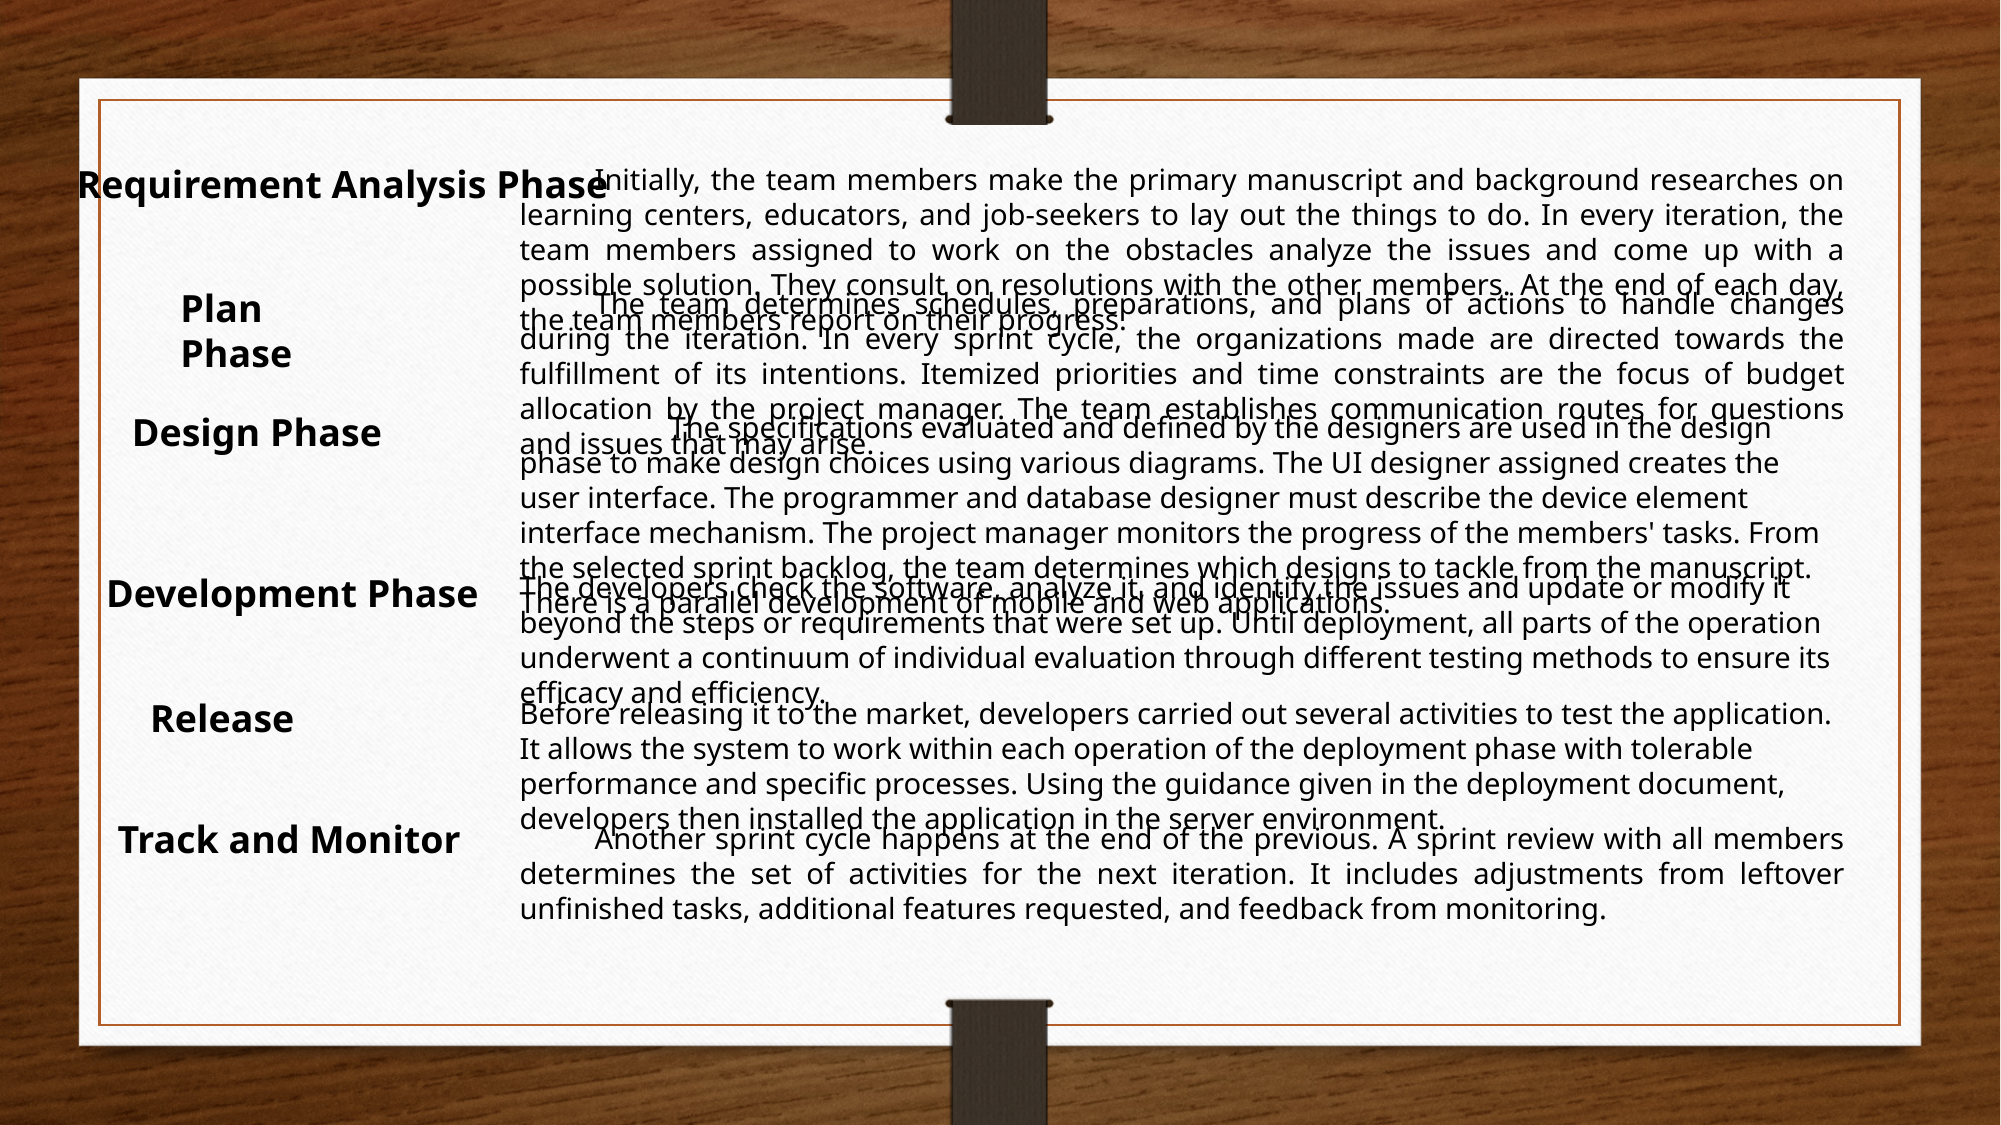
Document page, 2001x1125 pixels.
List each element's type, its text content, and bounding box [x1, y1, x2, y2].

text_box The team determines schedules, preparations, and plans of actions to handle changes during the iteration. In every sprint cycle, the organizations made are directed towards the fulfillment of its intentions. Itemized priorities and time constraints are the focus of budget allocation by the project manager. The team establishes communication routes for questions and issues that may arise. [504, 277, 1861, 401]
text_box Design Phase [117, 401, 398, 462]
text_box Initially, the team members make the primary manuscript and background researches on learning centers, educators, and job-seekers to lay out the things to do. In every iteration, the team members assigned to work on the obstacles analyze the issues and come up with a possible solution. They consult on resolutions with the other members. At the end of each day, the team members report on their progress. [504, 153, 1861, 277]
text_box Development Phase [91, 562, 494, 623]
text_box The specifications evaluated and defined by the designers are used in the design phase to make design choices using various diagrams. The UI designer assigned creates the user interface. The programmer and database designer must describe the device element interface mechanism. The project manager monitors the progress of the members' tasks. From the selected sprint backlog, the team determines which designs to tackle from the manuscript. There is a parallel development of mobile and web applications. [504, 401, 1861, 562]
text_box Plan Phase [165, 277, 322, 383]
picture [101, 0, 2001, 1125]
text_box Before releasing it to the market, developers carried out several activities to test the application. It allows the system to work within each operation of the deployment phase with tolerable performance and specific processes. Using the guidance given in the deployment document, developers then installed the application in the server environment. [504, 687, 1861, 813]
picture [0, 0, 948, 1125]
text_box Another sprint cycle happens at the end of the previous. A sprint review with all members determines the set of activities for the next iteration. It includes adjustments from leftover unfinished tasks, additional features requested, and feedback from monitoring. [504, 813, 1861, 933]
text_box The developers check the software, analyze it, and identify the issues and update or modify it beyond the steps or requirements that were set up. Until deployment, all parts of the operation underwent a continuum of individual evaluation through different testing methods to ensure its efficacy and efficiency. [504, 562, 1861, 687]
text_box Track and Monitor [102, 809, 476, 869]
text_box Release [135, 687, 310, 748]
text_box Requirement Analysis Phase [61, 153, 504, 214]
